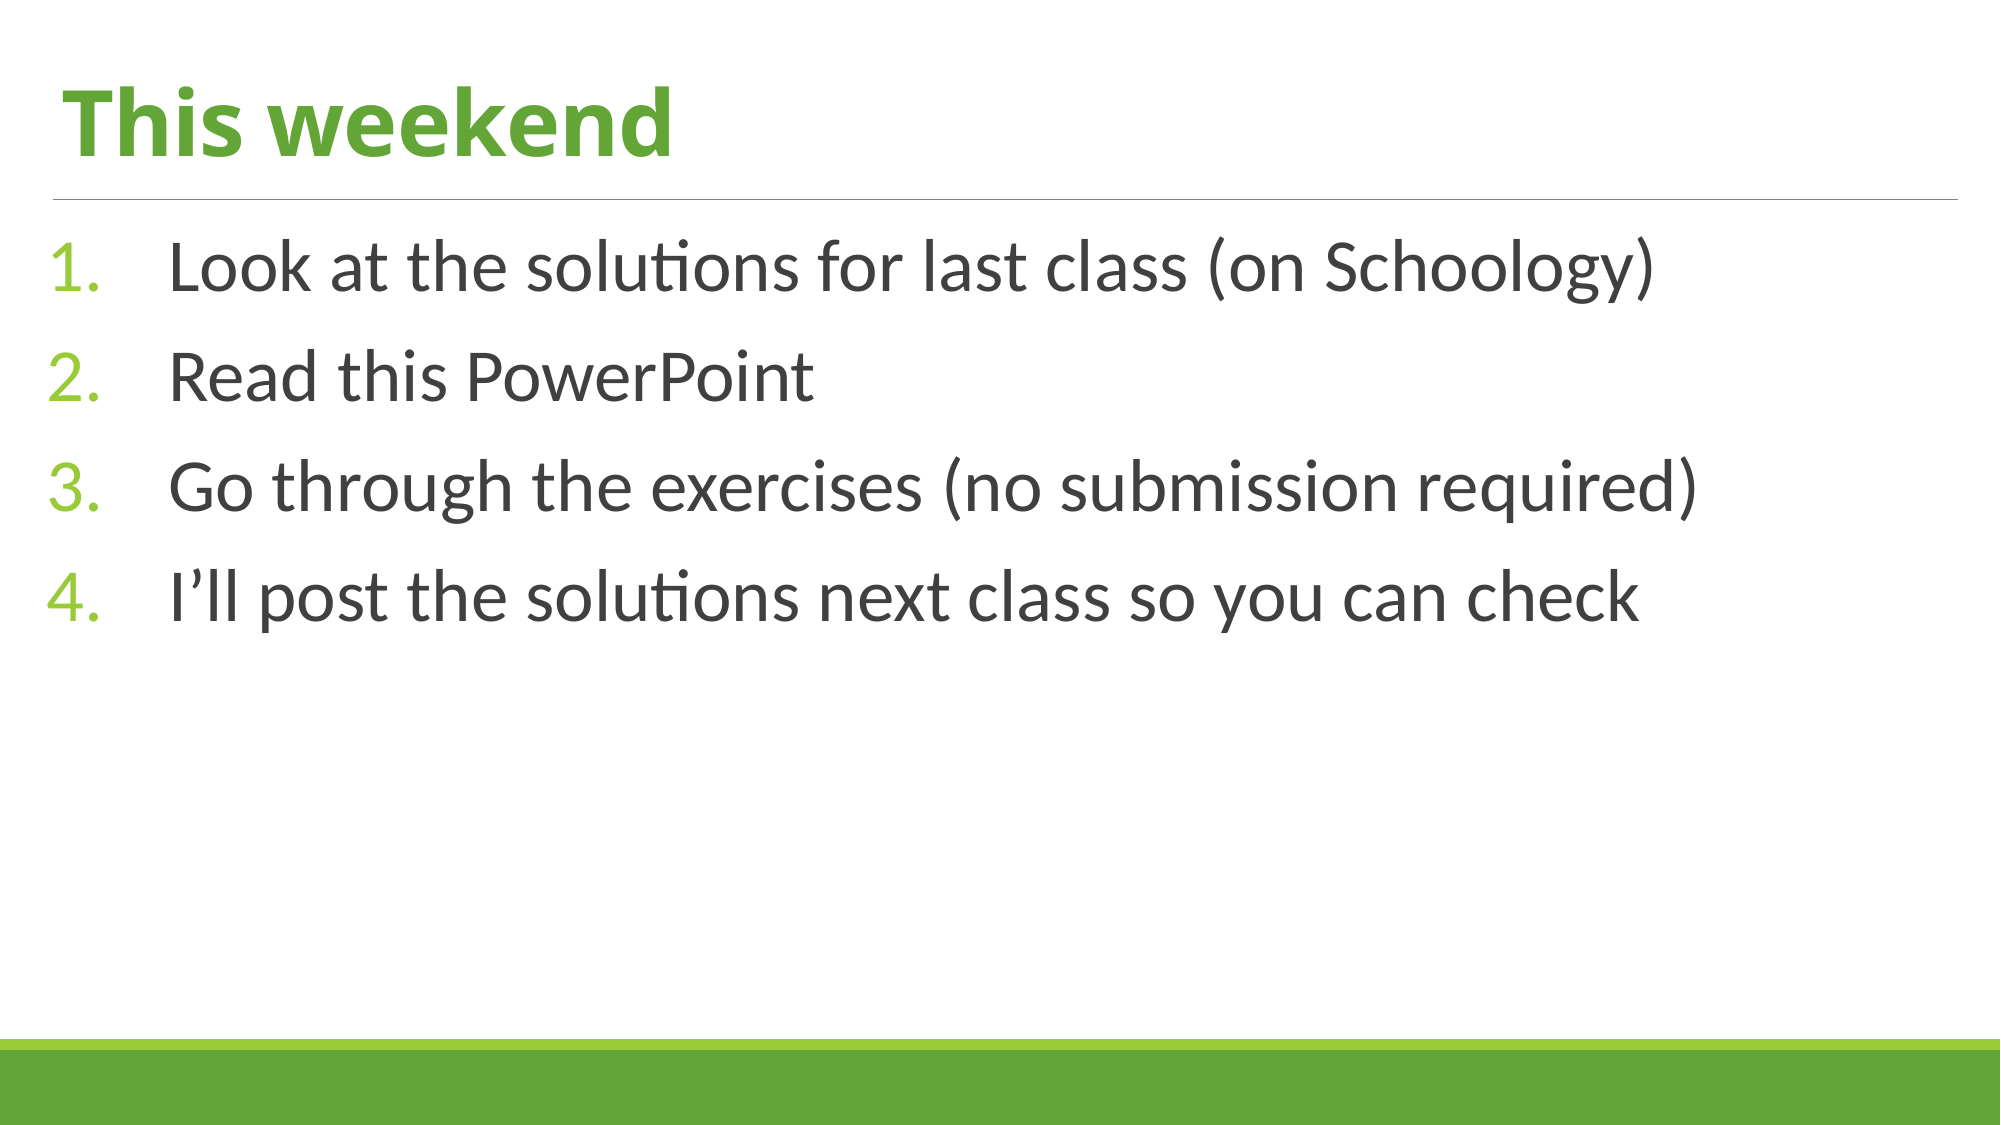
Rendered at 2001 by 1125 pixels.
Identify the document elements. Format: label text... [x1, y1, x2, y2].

list Look at the solutions for last class (on Schoology) Read this PowerPoint Go through the exercises (no submission required) I’ll post the solutions next class so you can check [46, 218, 1830, 963]
title This weekend [46, 47, 1830, 183]
